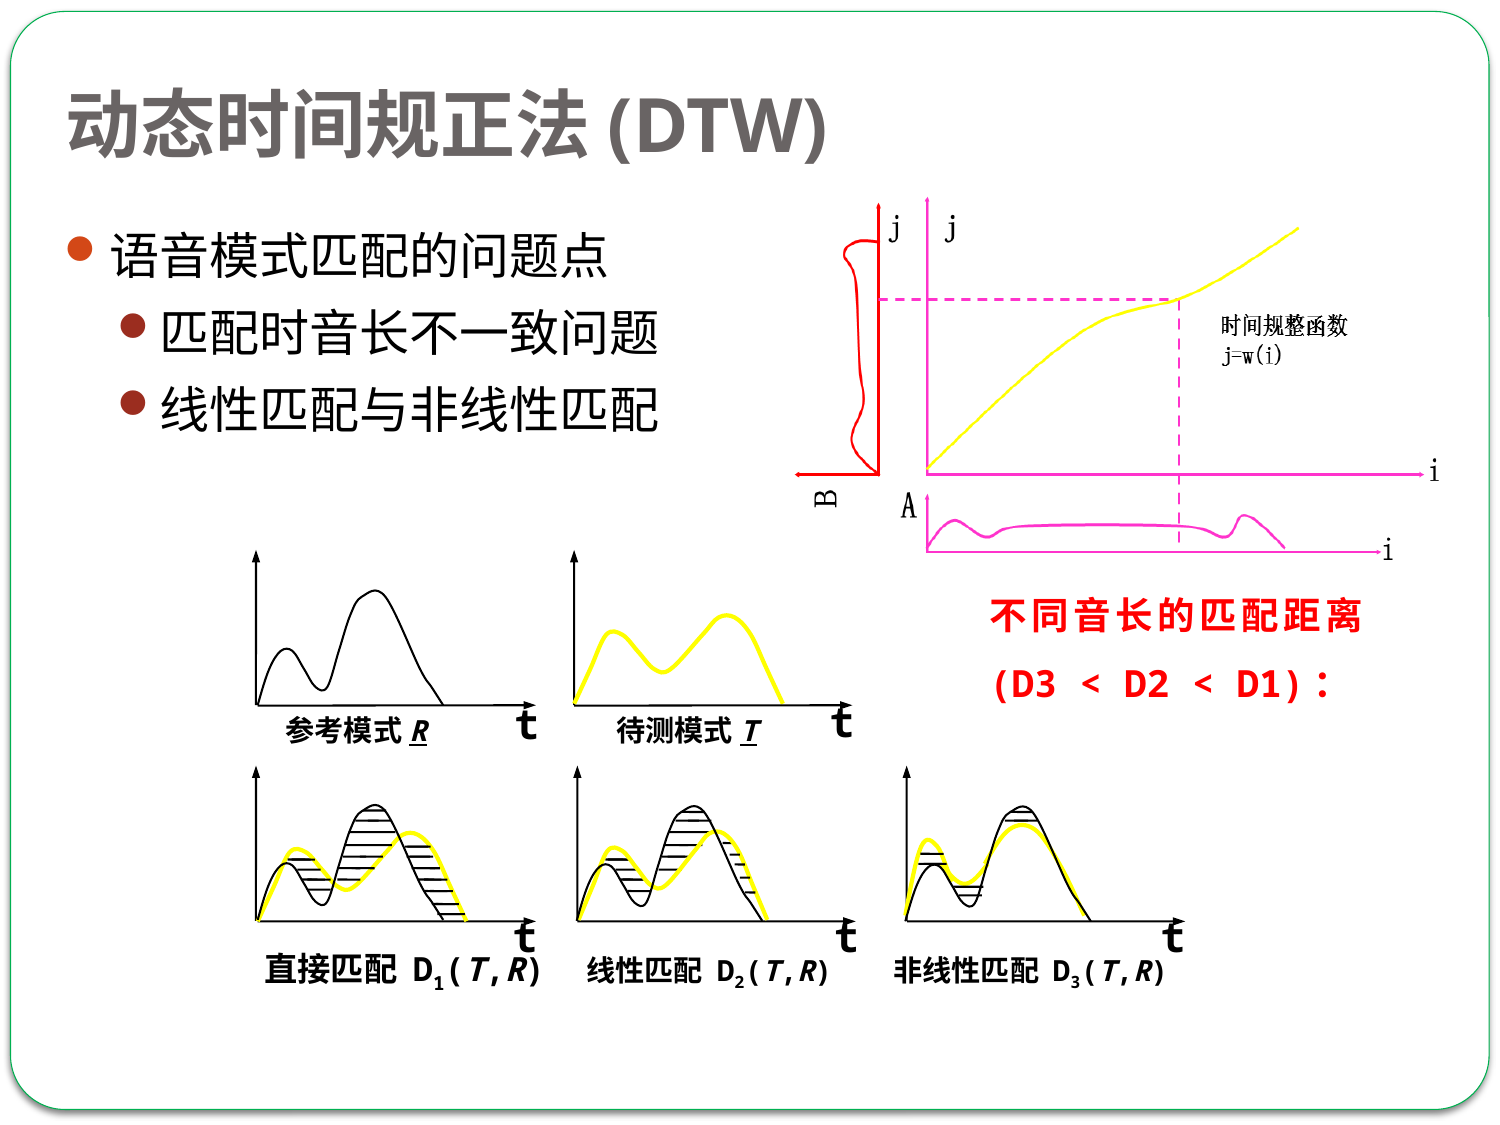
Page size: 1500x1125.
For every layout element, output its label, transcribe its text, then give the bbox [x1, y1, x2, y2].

title 动态时间规正法(DTW) [50, 45, 1450, 175]
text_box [224, 549, 1193, 1011]
list 语音模式匹配的问题点 匹配时音长不一致问题 线性匹配与非线性匹配 [50, 200, 768, 988]
list 语音模式匹配的问题点 匹配时音长不一致问题 线性匹配与非线性匹配 [1198, 584, 1450, 988]
text_box 不同音长的匹配距离(D3 < D2 < D1)： [1198, 585, 1388, 700]
picture [774, 187, 1450, 576]
